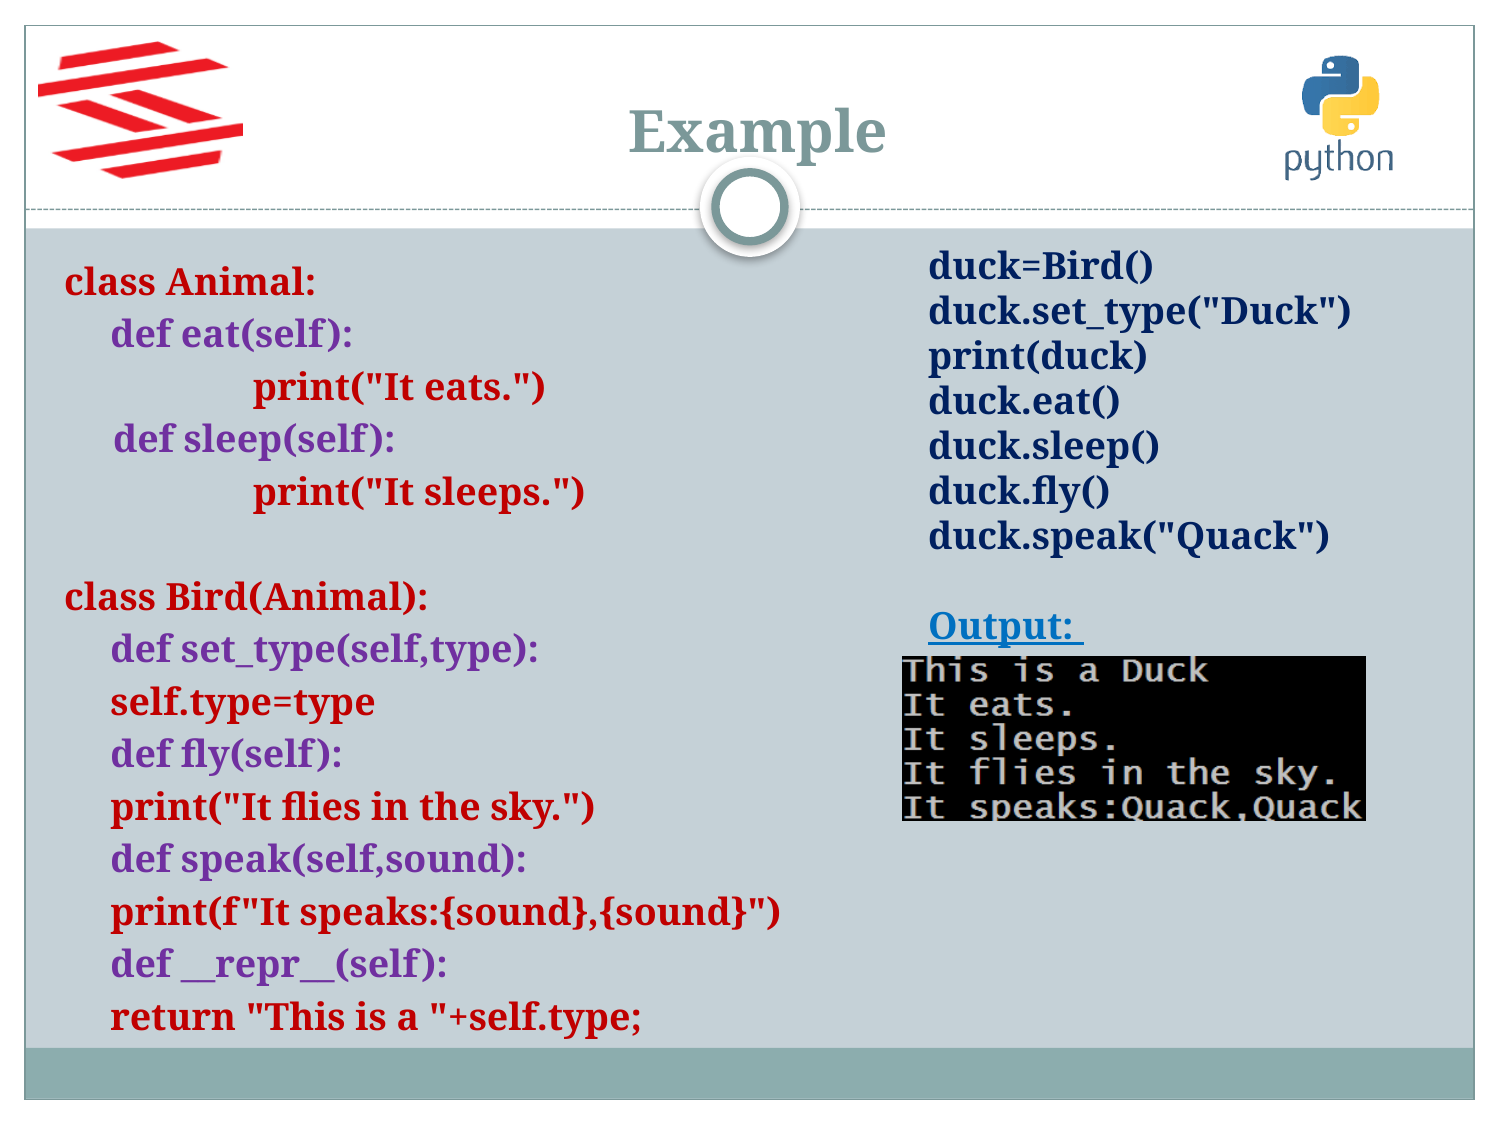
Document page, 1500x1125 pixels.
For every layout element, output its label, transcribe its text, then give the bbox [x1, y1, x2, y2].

picture [37, 40, 243, 185]
list class Animal: def eat(self): print("It eats.") def sleep(self): print("It sleeps.") class Bird(Animal): def set_type(self,type): self.type=type def fly(self): print("It flies in the sky.") def speak(self,sound): print(f"It speaks:{sound},{sound}") def __repr__(self): return "This is a "+self.type; [49, 250, 1445, 1047]
title Example [248, 46, 1459, 172]
text_box duck=Bird() duck.set_type("Duck") print(duck) duck.eat() duck.sleep() duck.fly() duck.speak("Quack") Output: [913, 234, 1368, 656]
picture [902, 656, 1366, 821]
picture [1206, 53, 1471, 186]
